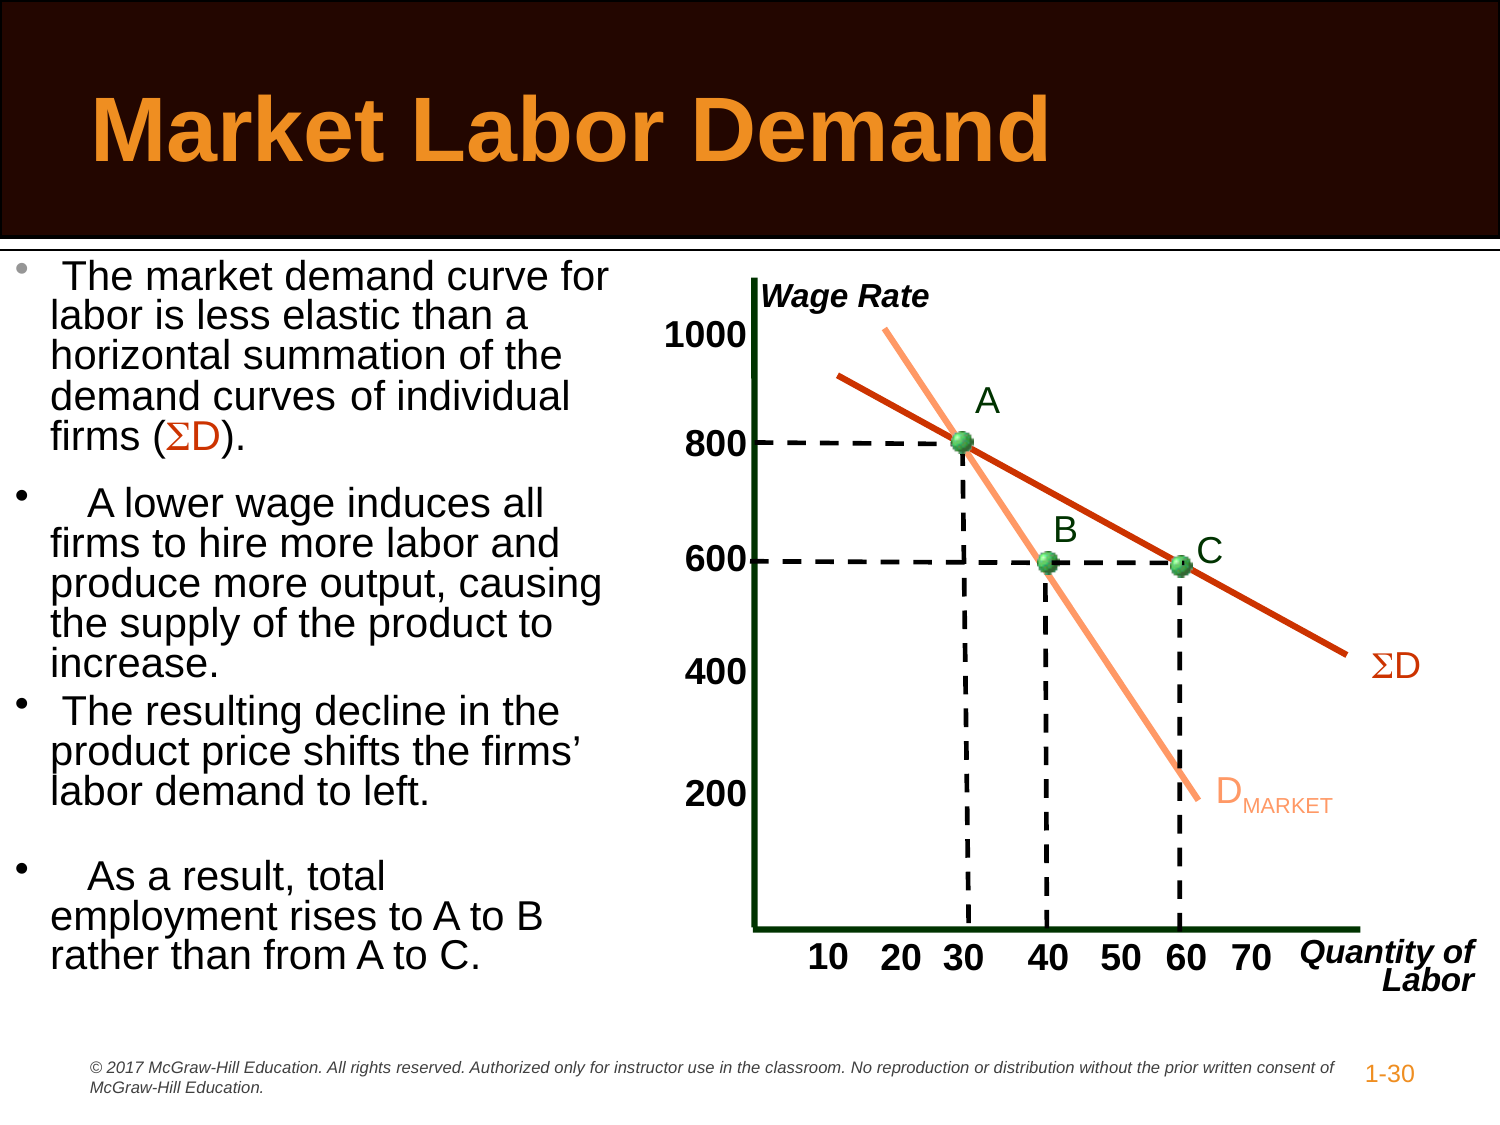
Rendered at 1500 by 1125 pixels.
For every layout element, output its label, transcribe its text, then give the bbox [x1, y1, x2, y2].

text_box The resulting decline in the product price shifts the firms’ labor demand to left. [0, 685, 652, 821]
text_box As a result, total employment rises to A to B rather than from A to C. [0, 850, 621, 986]
text_box 400 [646, 639, 762, 700]
text_box 50 [1072, 925, 1148, 985]
text_box 1000 [637, 302, 754, 362]
text_box 200 [637, 761, 762, 822]
title Market Labor Demand [75, 48, 1425, 236]
picture [951, 431, 975, 455]
text_box 800 [637, 412, 762, 472]
text_box 40 [998, 925, 1072, 985]
text_box 20 [860, 925, 924, 985]
text_box 10 [783, 924, 864, 984]
text_box Quantity of Labor [1262, 934, 1490, 1005]
text_box Wage Rate [755, 277, 945, 321]
text_box 600 [646, 526, 762, 587]
text_box D [1356, 633, 1469, 694]
text_box A [960, 368, 1016, 429]
picture [1037, 551, 1061, 575]
text_box 60 [1148, 925, 1212, 985]
picture [1170, 554, 1193, 578]
text_box 30 [924, 925, 998, 985]
text_box DMARKET [1200, 758, 1423, 826]
text_box 70 [1212, 925, 1287, 985]
text_box B [1038, 497, 1093, 559]
text_box Wage Rate [745, 277, 754, 302]
text_box 1000 [755, 302, 762, 362]
text_box A lower wage induces all firms to hire more labor and produce more output, causing the supply of the product to increase. [0, 478, 646, 685]
text_box C [1181, 518, 1237, 579]
text_box The market demand curve for labor is less elastic than a horizontal summation of the demand curves of individual firms (D). [0, 250, 652, 466]
